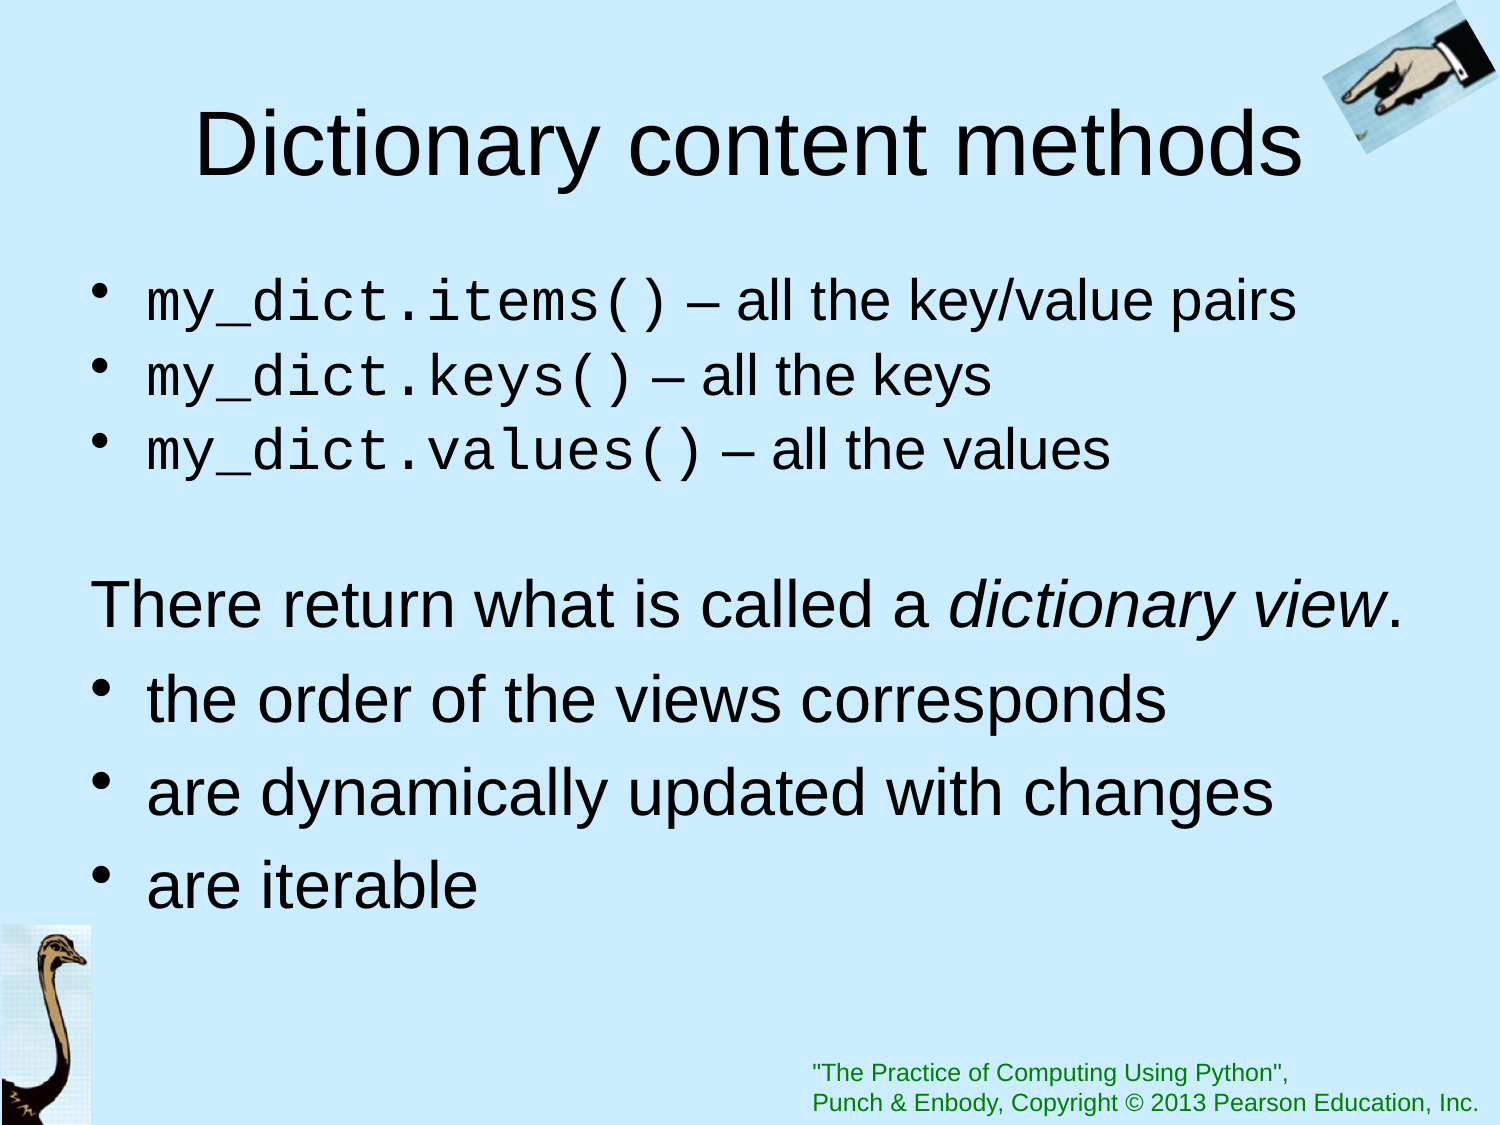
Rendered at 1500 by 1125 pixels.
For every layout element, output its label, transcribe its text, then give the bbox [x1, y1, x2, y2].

picture [1378, 0, 1499, 120]
list my_dict.items() – all the key/value pairs my_dict.keys() – all the keys my_dict.values() – all the values There return what is called a dictionary view. the order of the views corresponds are dynamically updated with changes are iterable [75, 262, 1425, 1005]
title Dictionary content methods [75, 45, 1425, 233]
picture [2, 924, 92, 1125]
